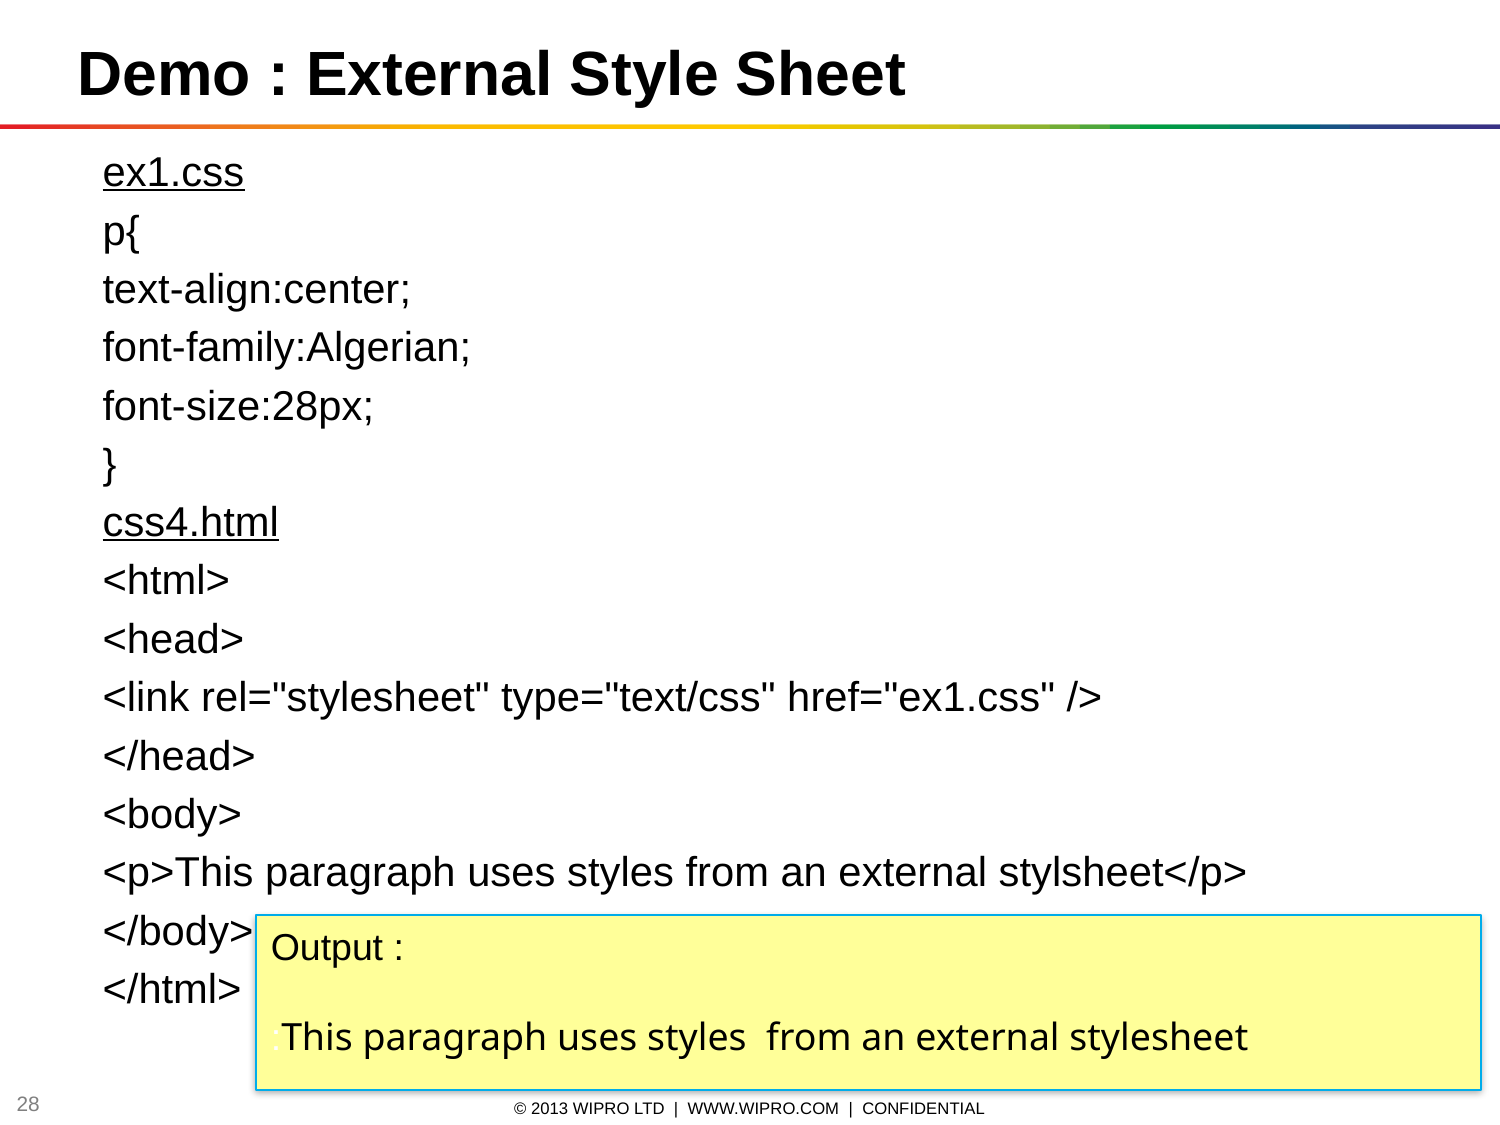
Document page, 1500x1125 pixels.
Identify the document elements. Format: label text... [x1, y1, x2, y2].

text_box Output : :This paragraph uses styles from an external stylesheet [255, 914, 1482, 1091]
list ex1.css p{ text-align:center; font-family:Algerian; font-size:28px; } css4.html <html> <head> <link rel="stylesheet" type="text/css" href="ex1.css" /> </head> <body> <p>This paragraph uses styles from an external stylsheet</p> </body> </html> [87, 137, 1388, 1088]
title Demo : External Style Sheet [62, 24, 1413, 116]
